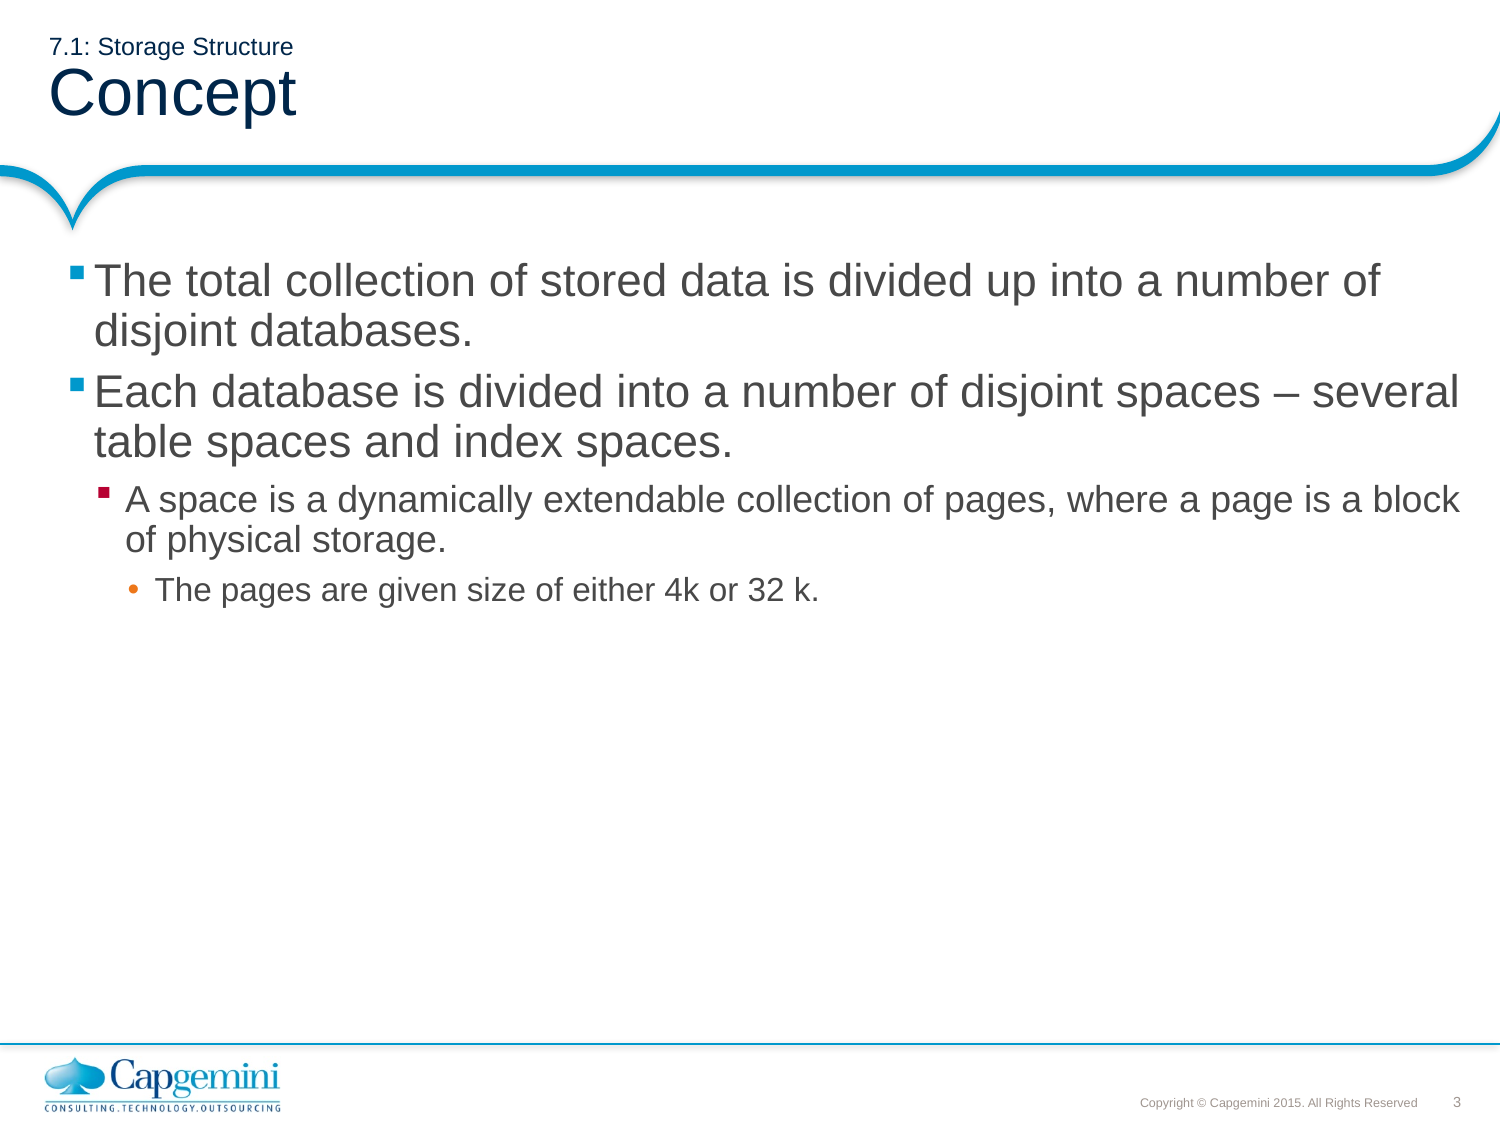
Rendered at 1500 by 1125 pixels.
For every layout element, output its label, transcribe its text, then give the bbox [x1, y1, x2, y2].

title 7.1: Storage Structure Concept [0, 0, 1500, 165]
list The total collection of stored data is divided up into a number of disjoint databases. Each database is divided into a number of disjoint spaces – several table spaces and index spaces. A space is a dynamically extendable collection of pages, where a page is a block of physical storage. The pages are given size of either 4k or 32 k. [48, 245, 1500, 1007]
picture [44, 1056, 281, 1113]
